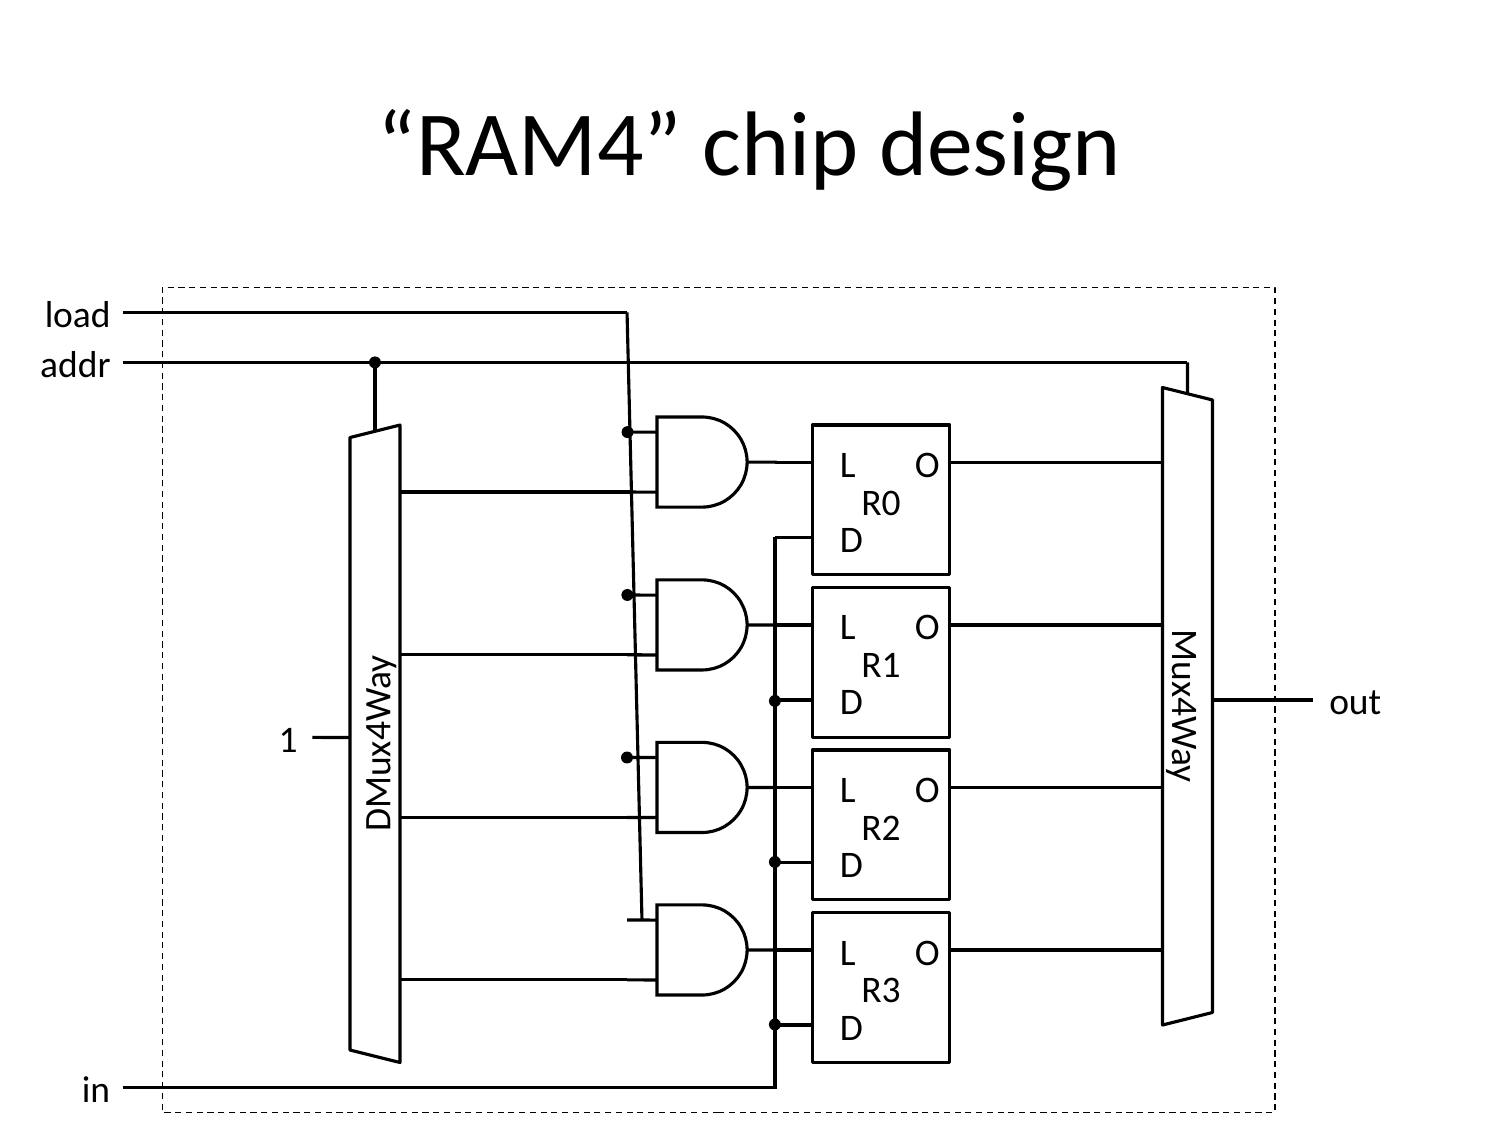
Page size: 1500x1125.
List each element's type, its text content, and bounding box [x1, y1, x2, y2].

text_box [632, 416, 778, 508]
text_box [988, 788, 993, 900]
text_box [988, 626, 993, 737]
text_box addr [22, 342, 128, 383]
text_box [779, 749, 988, 901]
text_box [779, 587, 988, 738]
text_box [620, 363, 626, 372]
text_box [779, 576, 988, 587]
text_box [160, 285, 1277, 1114]
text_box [988, 463, 993, 575]
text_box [619, 981, 774, 1071]
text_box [988, 951, 993, 1062]
text_box out [1312, 679, 1429, 721]
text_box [768, 1088, 776, 1093]
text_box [368, 364, 374, 372]
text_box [626, 904, 770, 996]
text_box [779, 912, 988, 1063]
text_box 1 [208, 717, 314, 758]
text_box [774, 424, 988, 576]
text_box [628, 363, 635, 372]
text_box in [21, 1067, 127, 1108]
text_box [632, 742, 770, 833]
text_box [632, 579, 770, 671]
text_box load [22, 292, 128, 334]
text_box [776, 1063, 988, 1071]
title “RAM4” chip design [75, 45, 1425, 233]
